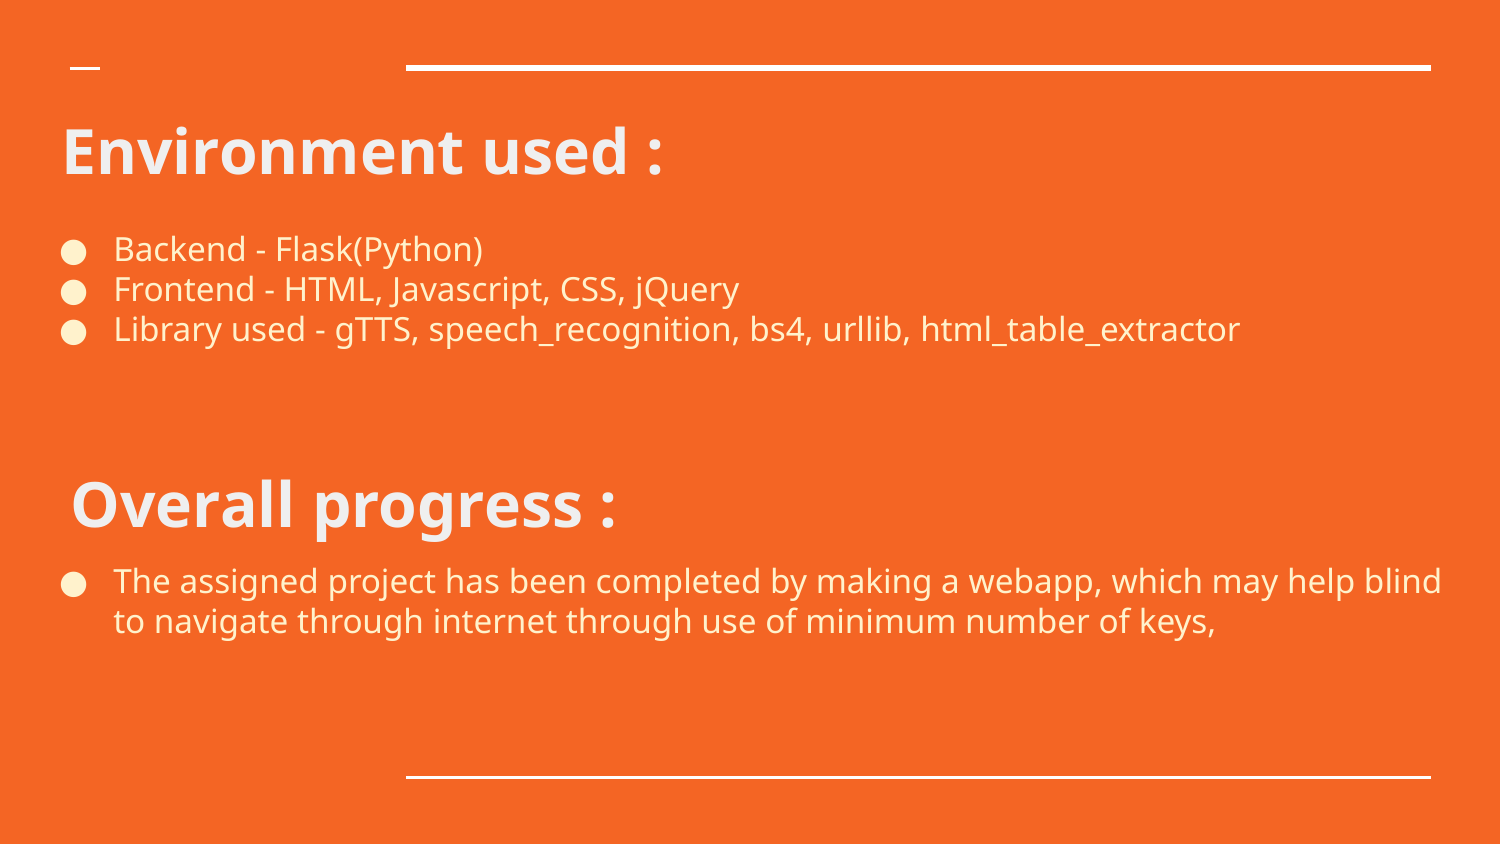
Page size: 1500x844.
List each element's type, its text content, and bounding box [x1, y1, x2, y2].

text_box Environment used : [46, 71, 1032, 202]
subtitle Backend - Flask(Python) Frontend - HTML, Javascript, CSS, jQuery Library used - gTTS, speech_recognition, bs4, urllib, html_table_extractor Overall progress : The assigned project has been completed by making a webapp, which may help blind to navigate through internet through use of minimum number of keys, [23, 213, 1477, 718]
